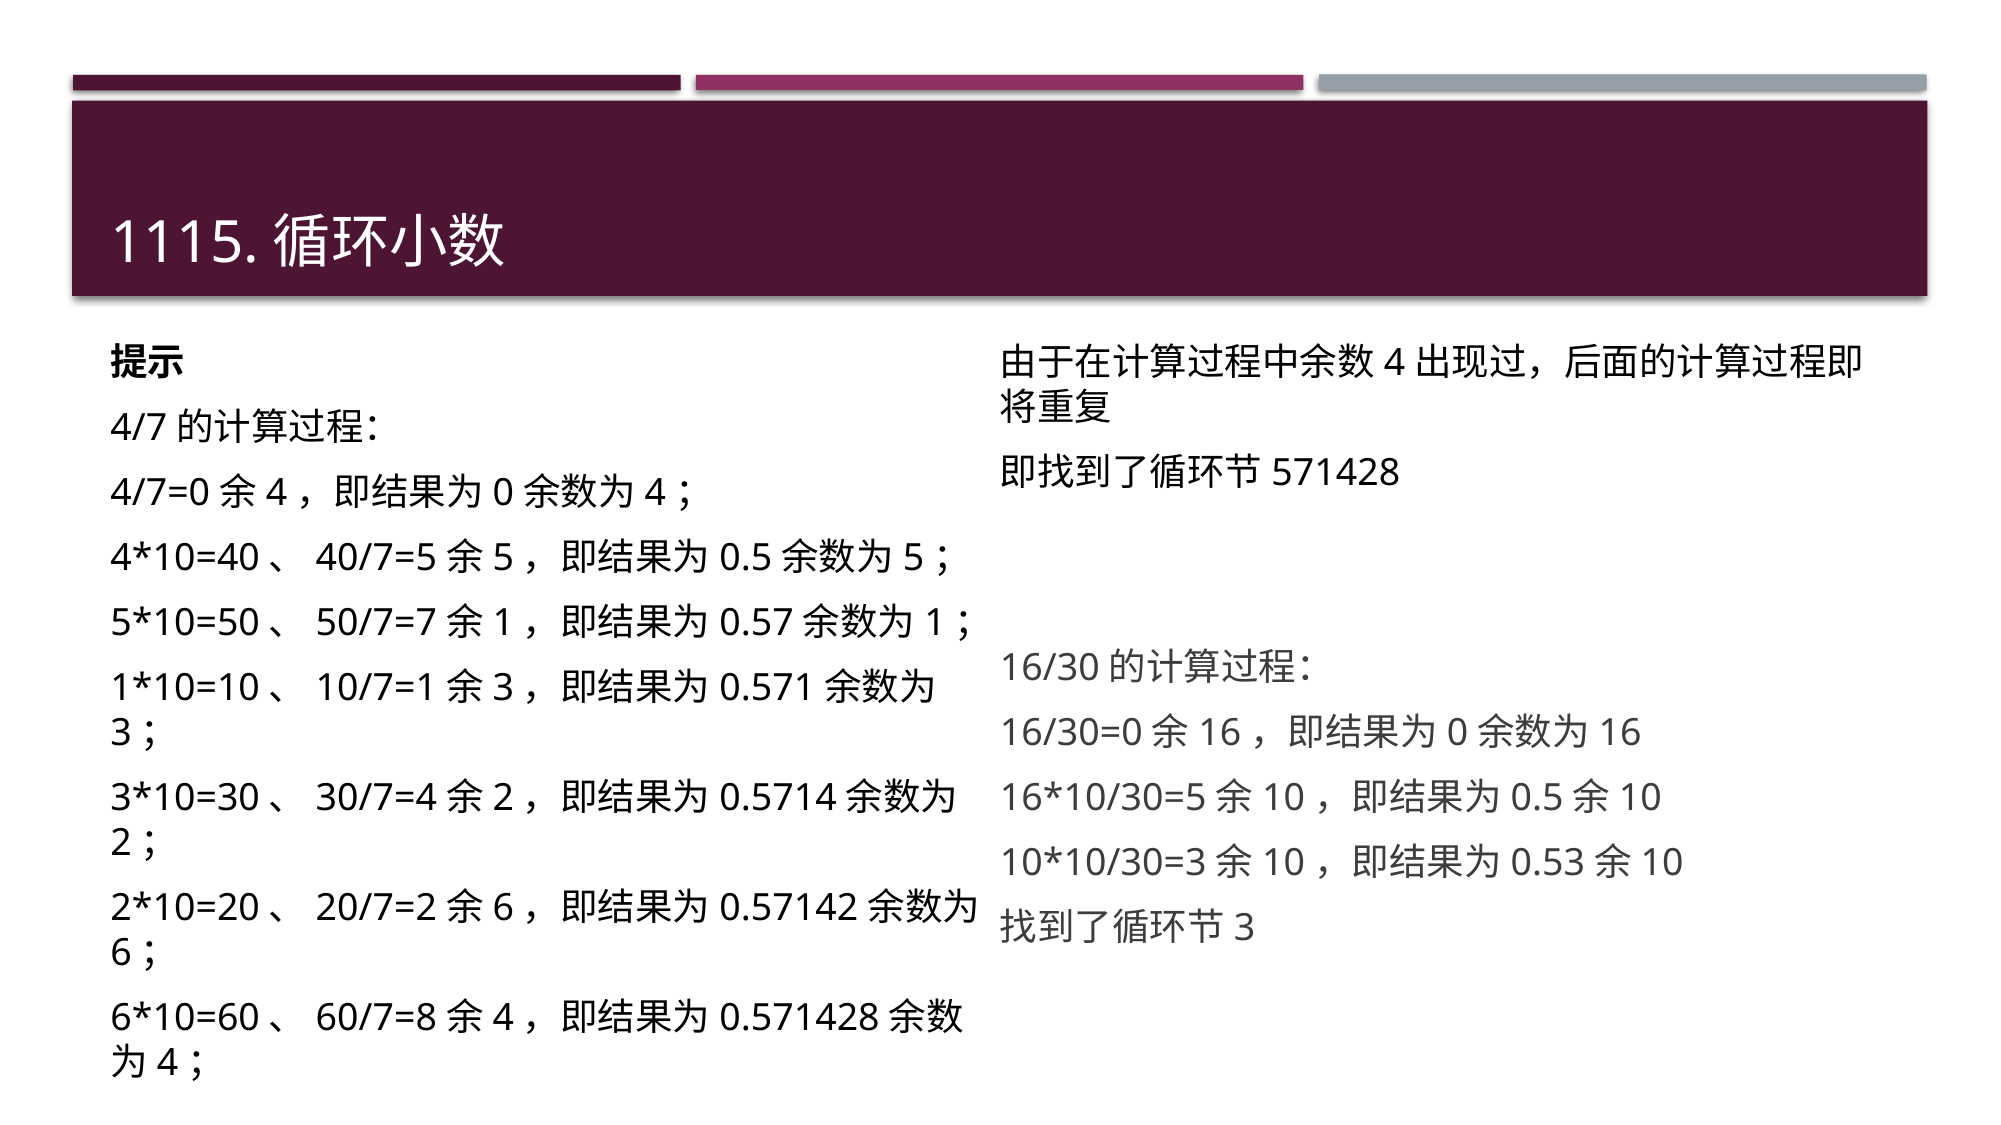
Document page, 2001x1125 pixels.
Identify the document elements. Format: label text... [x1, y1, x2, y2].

title 1115.循环小数 [95, 115, 1905, 282]
list 提示 4/7的计算过程： 4/7=0余4，即结果为0余数为4； 4*10=40、40/7=5余5，即结果为0.5余数为5； 5*10=50、50/7=7余1，即结果为0.57余数为1； 1*10=10、10/7=1余3，即结果为0.571余数为3； 3*10=30、30/7=4余2，即结果为0.5714余数为2； 2*10=20、20/7=2余6，即结果为0.57142余数为6； 6*10=60、60/7=8余4，即结果为0.571428余数为4； 由于在计算过程中余数4出现过，后面的计算过程即将重复 即找到了循环节571428 16/30的计算过程： 16/30=0余16，即结果为0余数为16 16*10/30=5余10，即结果为0.5余10 10*10/30=3余10，即结果为0.53余10 找到了循环节3 [95, 314, 1905, 1107]
